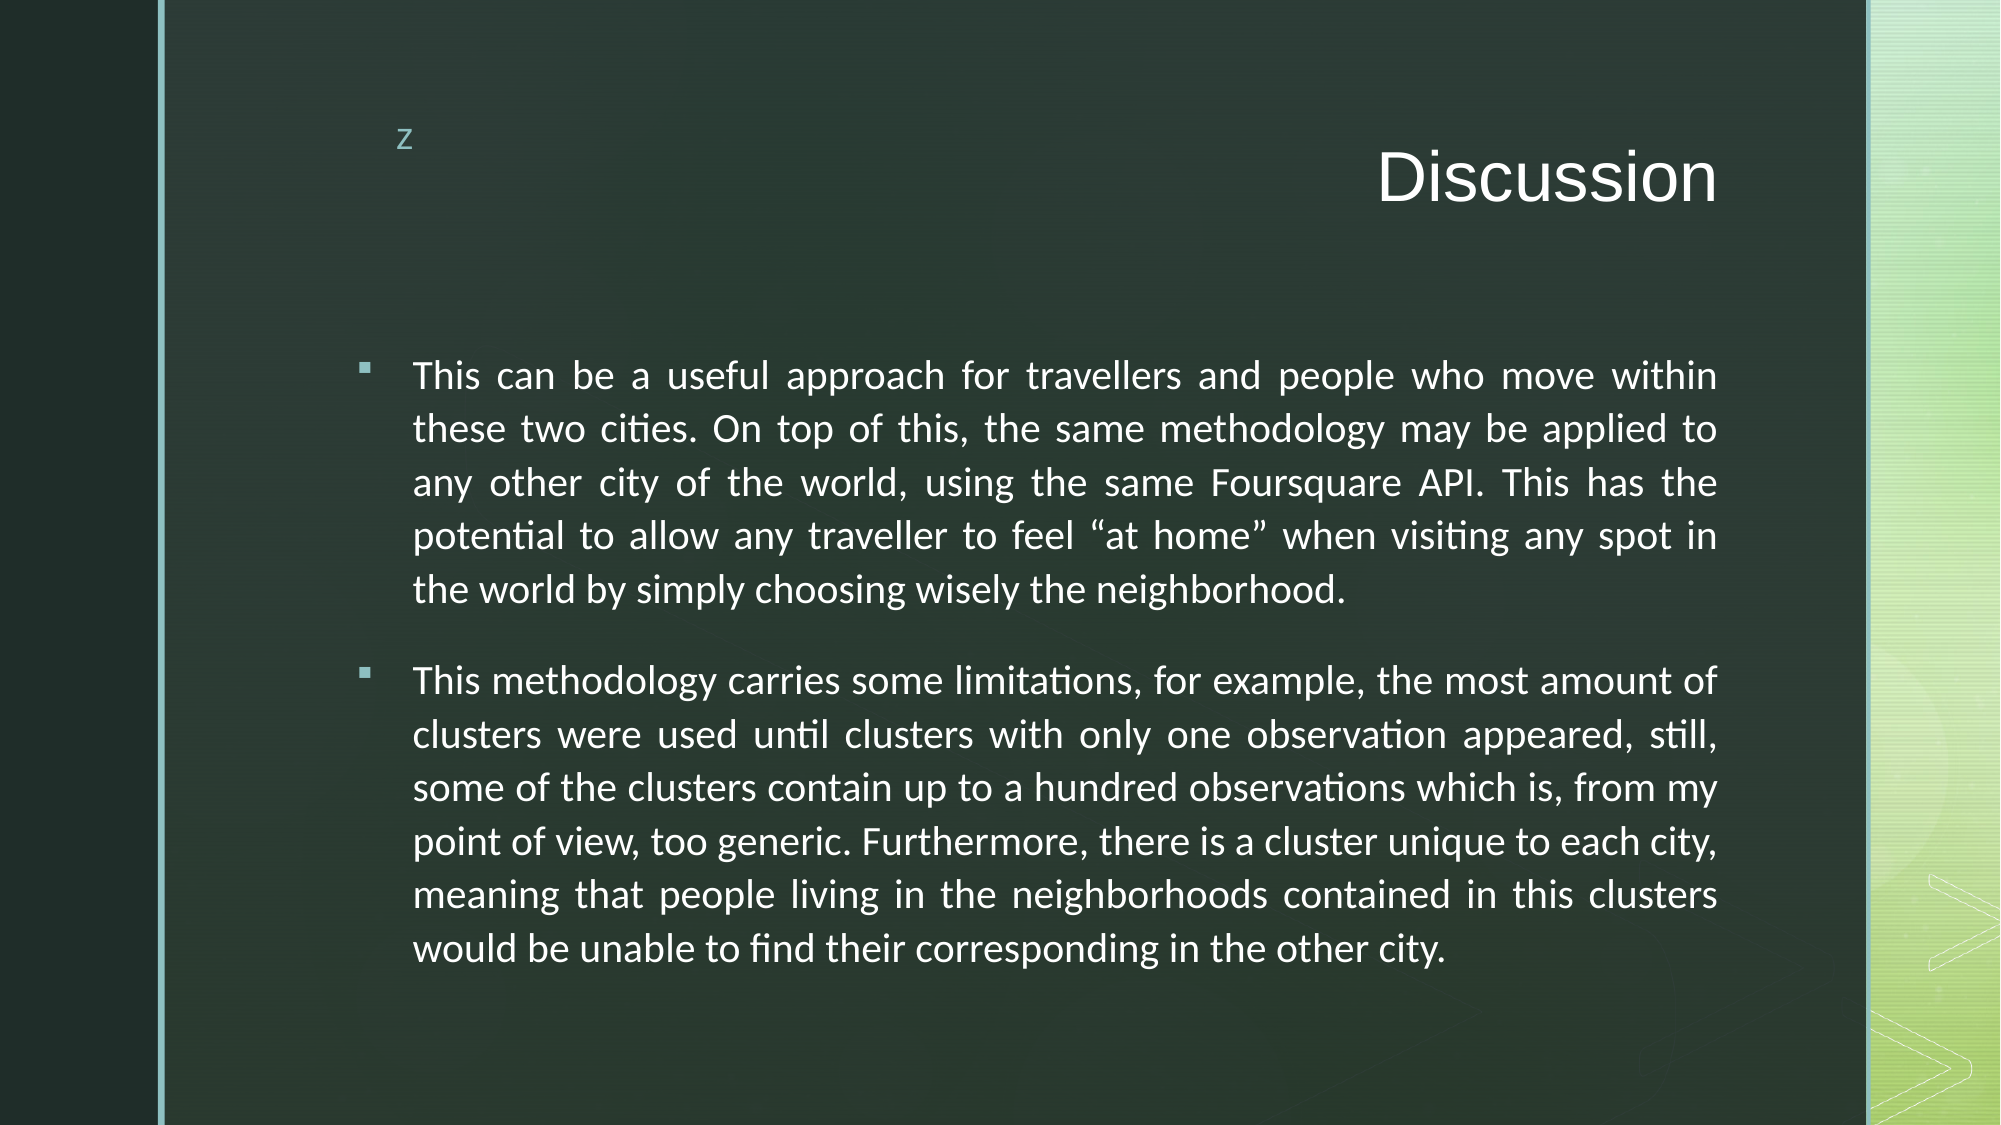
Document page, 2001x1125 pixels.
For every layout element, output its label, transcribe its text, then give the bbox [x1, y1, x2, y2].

picture [1871, 0, 2001, 1125]
list This can be a useful approach for travellers and people who move within these two cities. On top of this, the same methodology may be applied to any other city of the world, using the same Foursquare API. This has the potential to allow any traveller to feel “at home” when visiting any spot in the world by simply choosing wisely the neighborhood. This methodology carries some limitations, for example, the most amount of clusters were used until clusters with only one observation appeared, still, some of the clusters contain up to a hundred observations which is, from my point of view, too generic. Furthermore, there is a cluster unique to each city, meaning that people living in the neighborhoods contained in this clusters would be unable to find their corresponding in the other city. [341, 336, 1734, 1046]
title Discussion [428, 132, 1734, 310]
